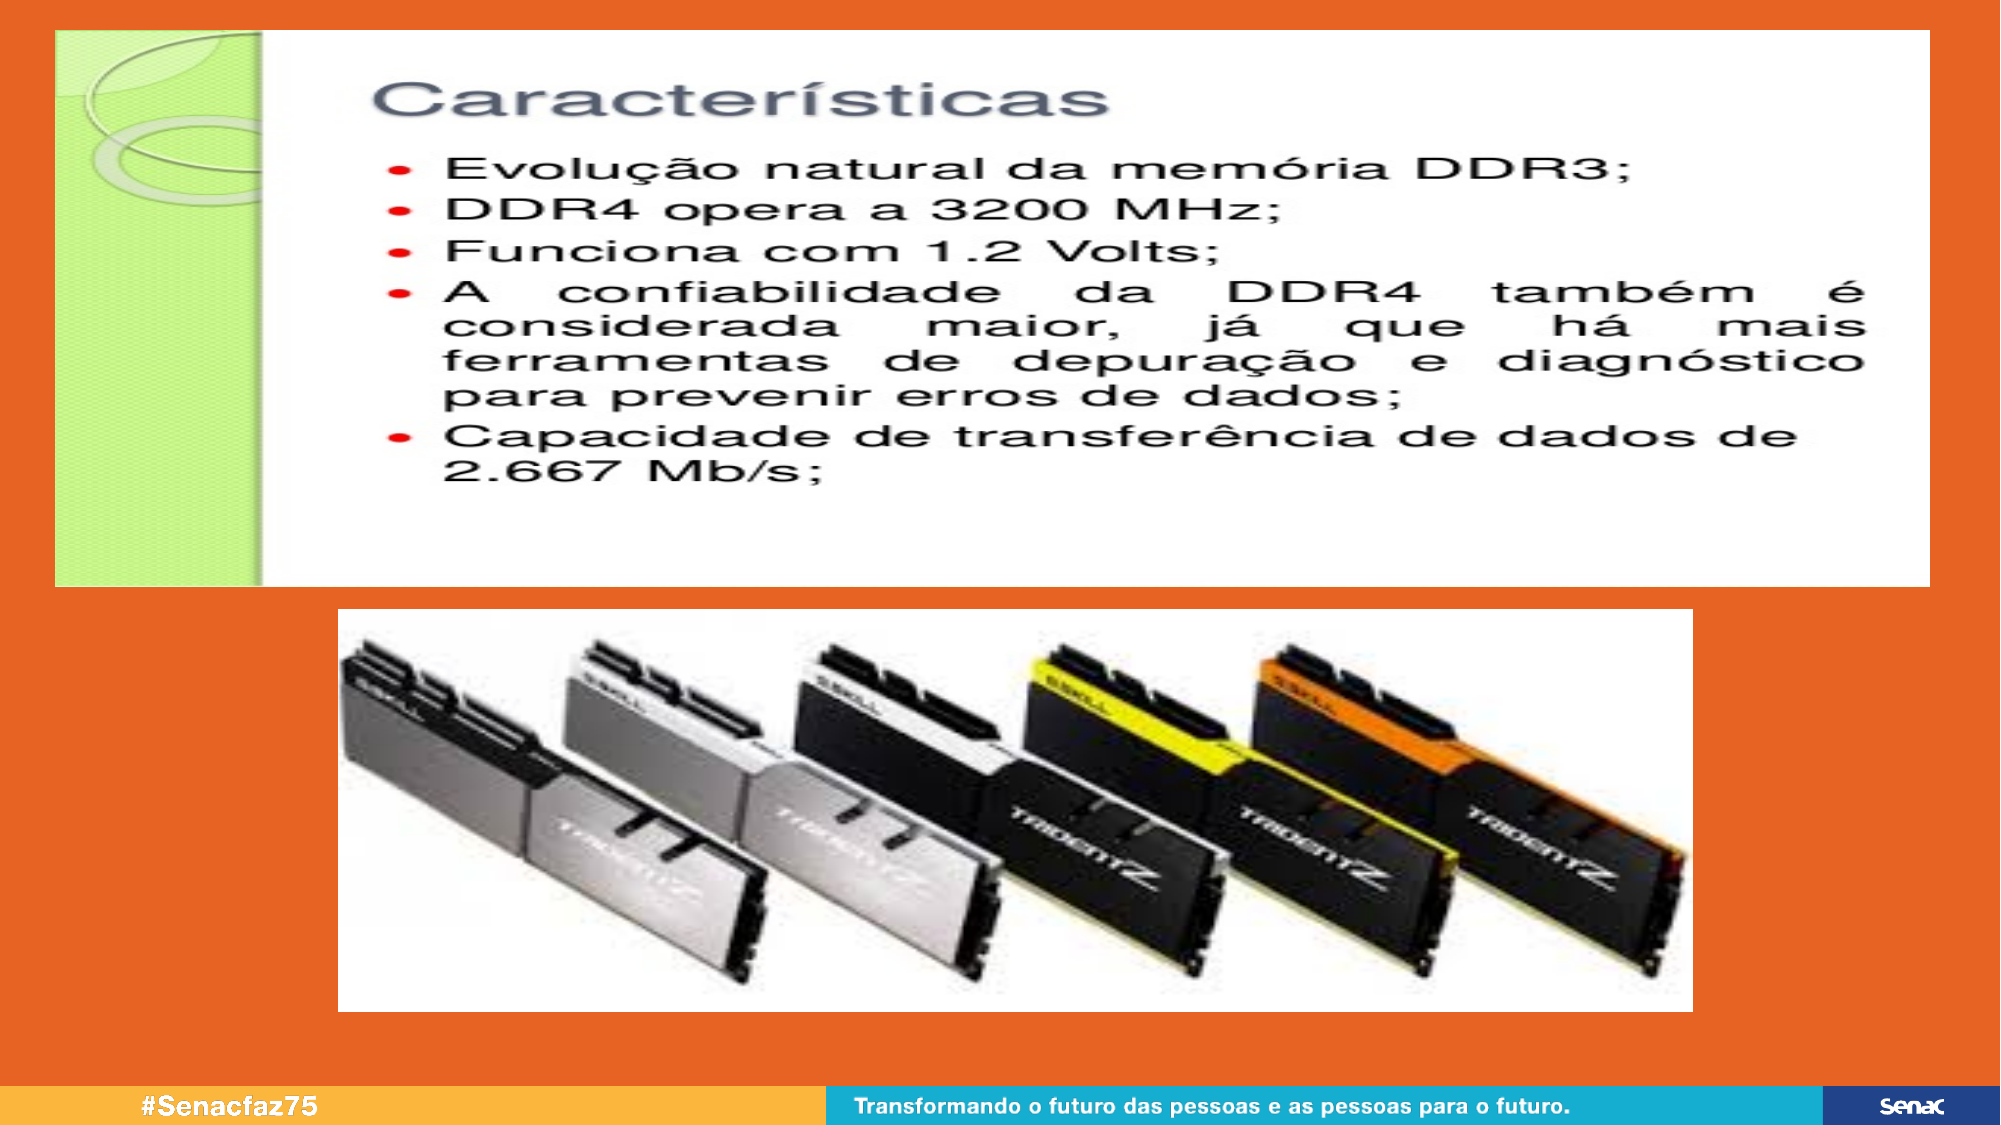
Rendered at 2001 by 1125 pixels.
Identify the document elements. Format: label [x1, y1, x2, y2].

picture [338, 609, 1693, 1012]
picture [55, 30, 1930, 587]
picture [0, 1078, 2000, 1125]
